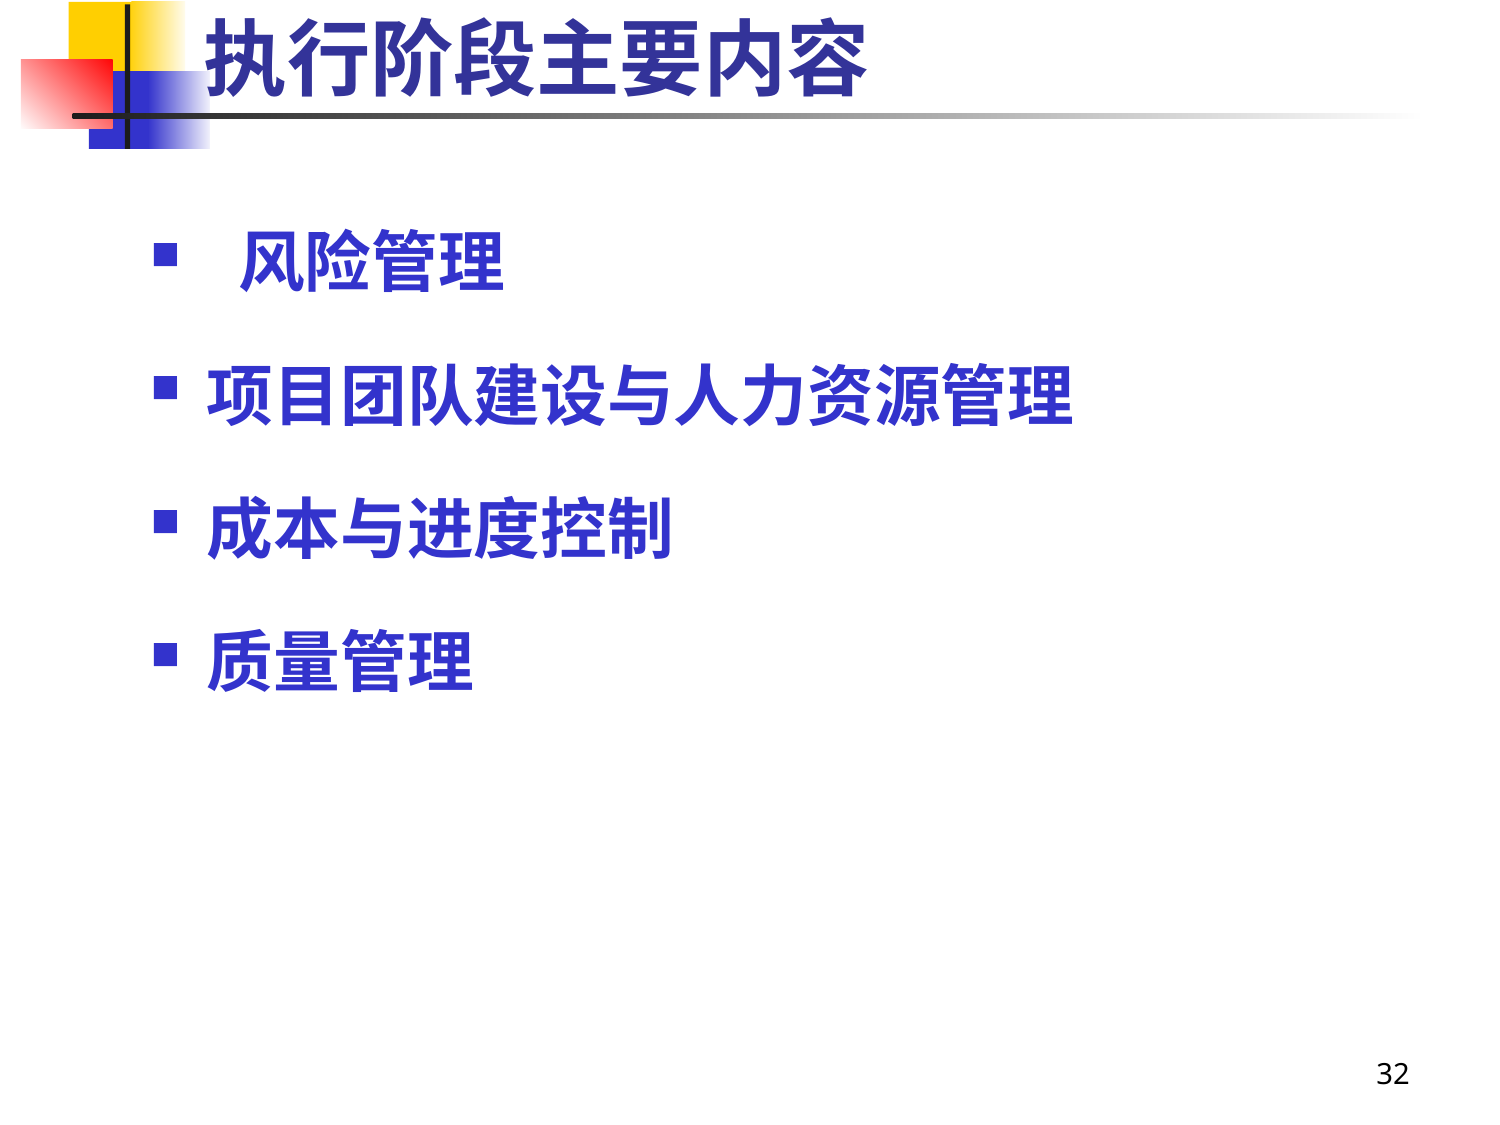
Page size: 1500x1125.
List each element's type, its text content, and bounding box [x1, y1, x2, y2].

slide_number 32 [1074, 1042, 1426, 1103]
title 执行阶段主要内容 [188, 6, 1468, 114]
list 风险管理 项目团队建设与人力资源管理 成本与进度控制 质量管理 [135, 172, 1411, 848]
